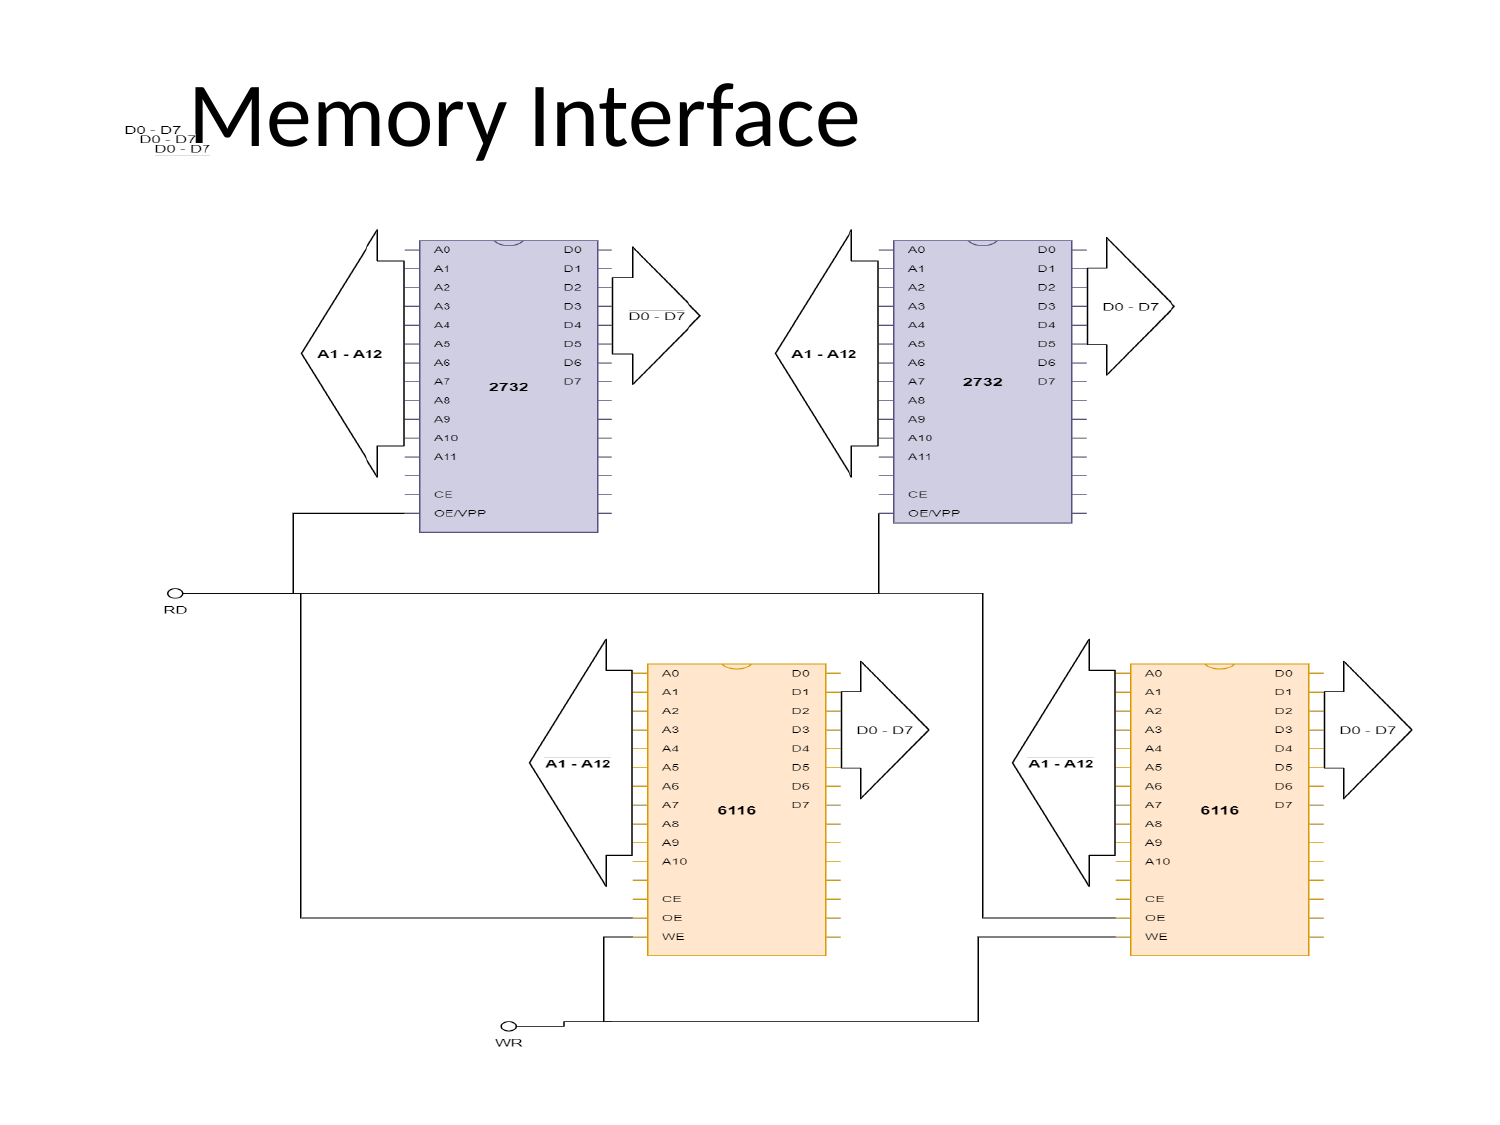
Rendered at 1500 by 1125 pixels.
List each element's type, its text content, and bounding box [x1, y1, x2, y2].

title Memory Interface [75, 45, 975, 175]
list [124, 124, 1413, 1051]
